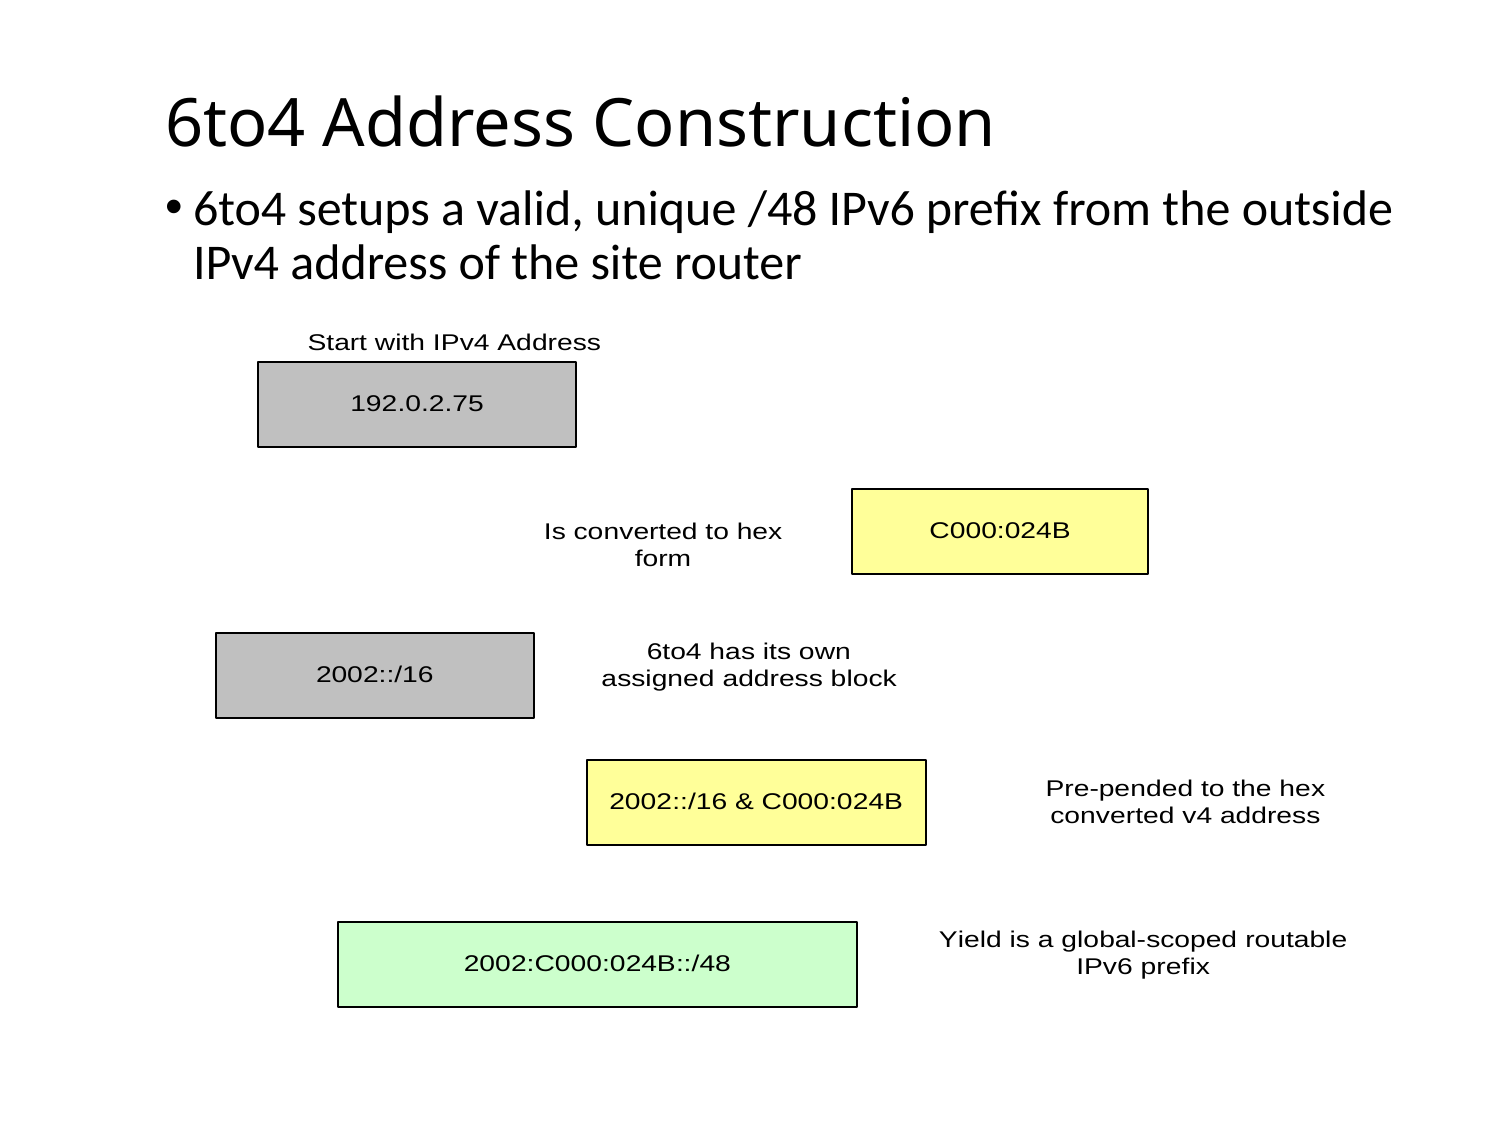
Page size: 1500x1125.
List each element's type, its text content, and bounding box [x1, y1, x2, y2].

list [212, 324, 1350, 1010]
list 6to4 setups a valid, unique /48 IPv6 prefix from the outside IPv4 address of the site router [150, 174, 1413, 338]
title 6to4 Address Construction [150, 50, 1429, 200]
